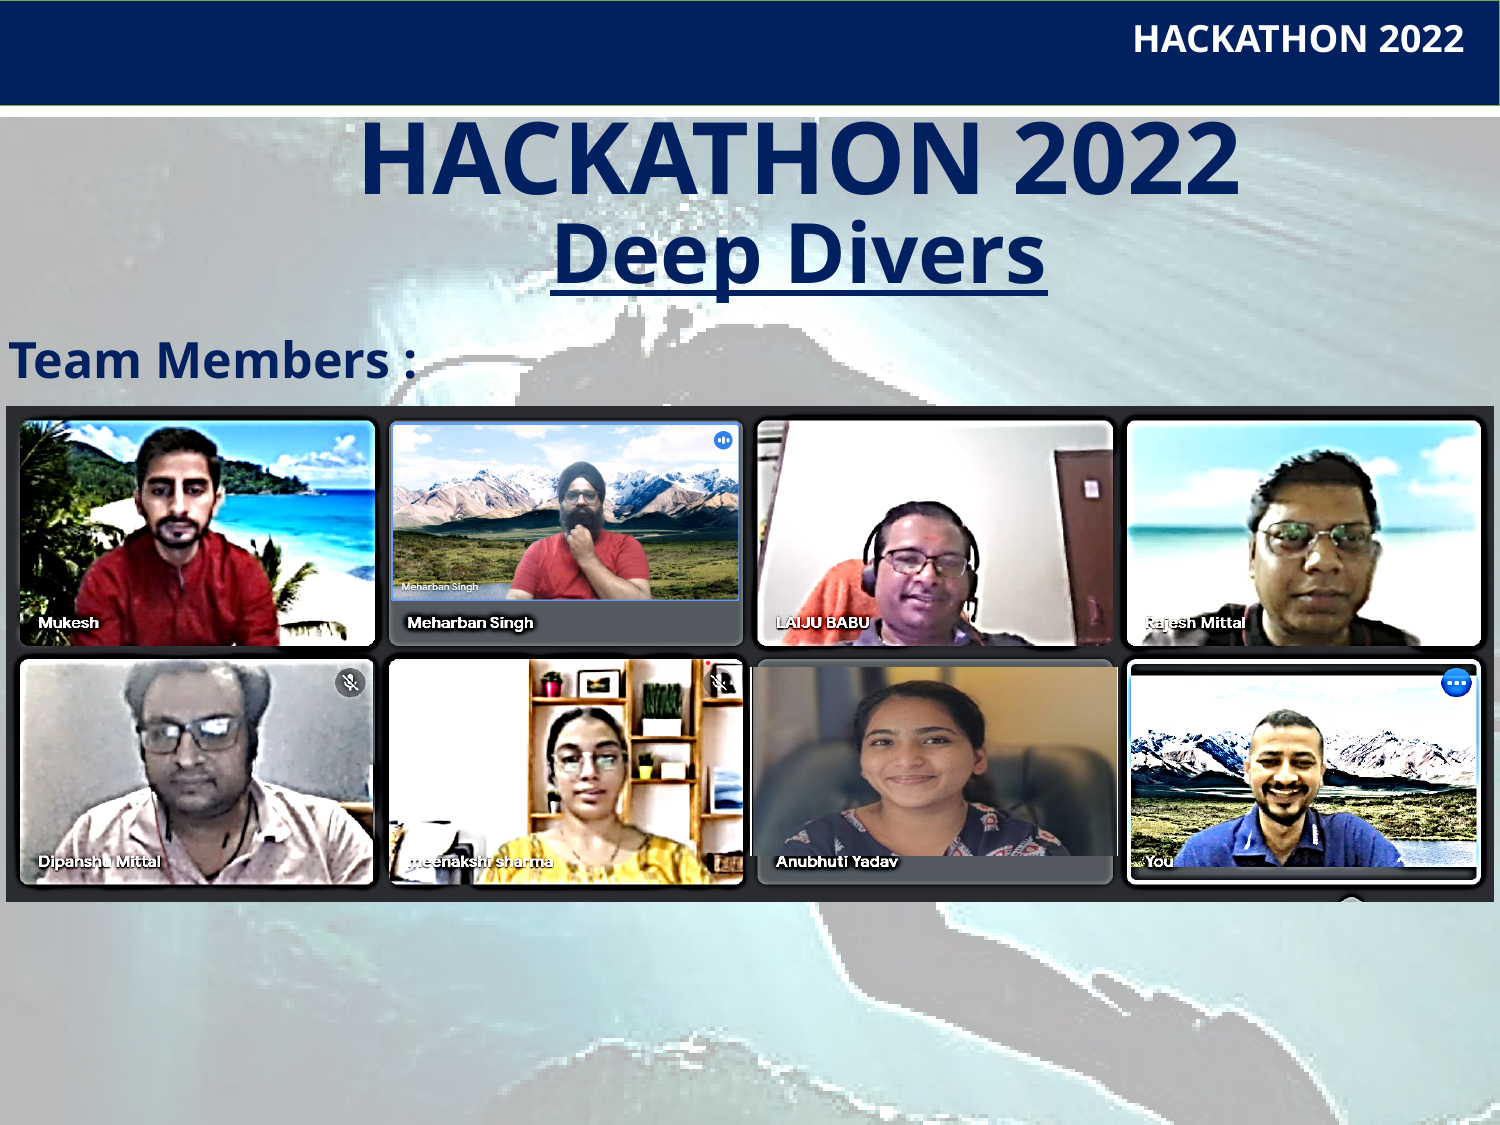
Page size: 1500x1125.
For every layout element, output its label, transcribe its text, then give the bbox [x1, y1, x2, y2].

text_box [0, 0, 1500, 106]
picture [0, 117, 1500, 1125]
text_box HACKATHON 2022 [1117, 7, 1500, 68]
title HACKATHON 2022 [270, 70, 1328, 117]
